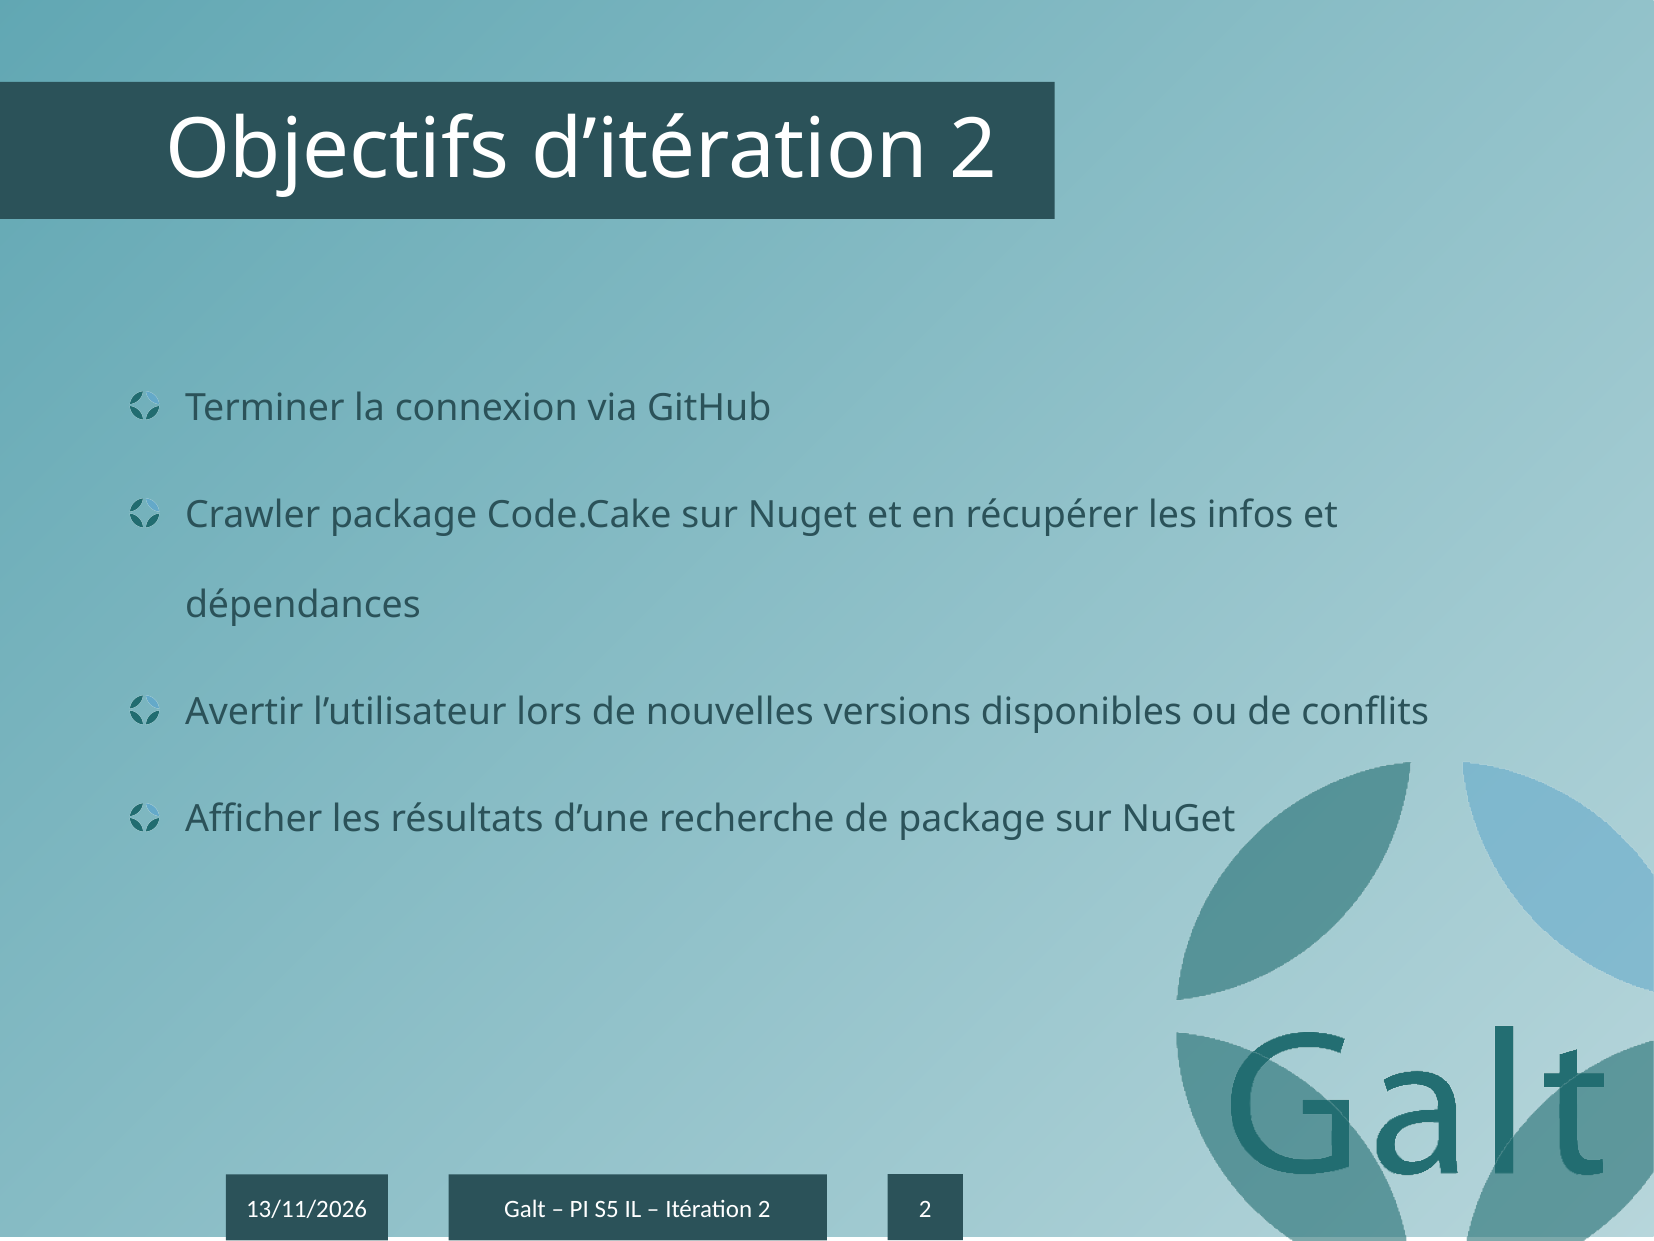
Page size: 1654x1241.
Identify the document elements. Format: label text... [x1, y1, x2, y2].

list Terminer la connexion via GitHub Crawler package Code.Cake sur Nuget et en récupérer les infos et dépendances Avertir l’utilisateur lors de nouvelles versions disponibles ou de conflits Afficher les résultats d’une recherche de package sur NuGet [113, 330, 1540, 1117]
picture [128, 801, 161, 833]
picture [128, 389, 161, 421]
title Objectifs d’itération 2 [0, 81, 1055, 219]
slide_number 2 [887, 1174, 963, 1241]
picture [1186, 980, 1654, 1240]
footer Galt – PI S5 IL – Itération 2 [448, 1174, 827, 1241]
picture [128, 693, 161, 726]
picture [128, 496, 161, 529]
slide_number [225, 1174, 388, 1241]
